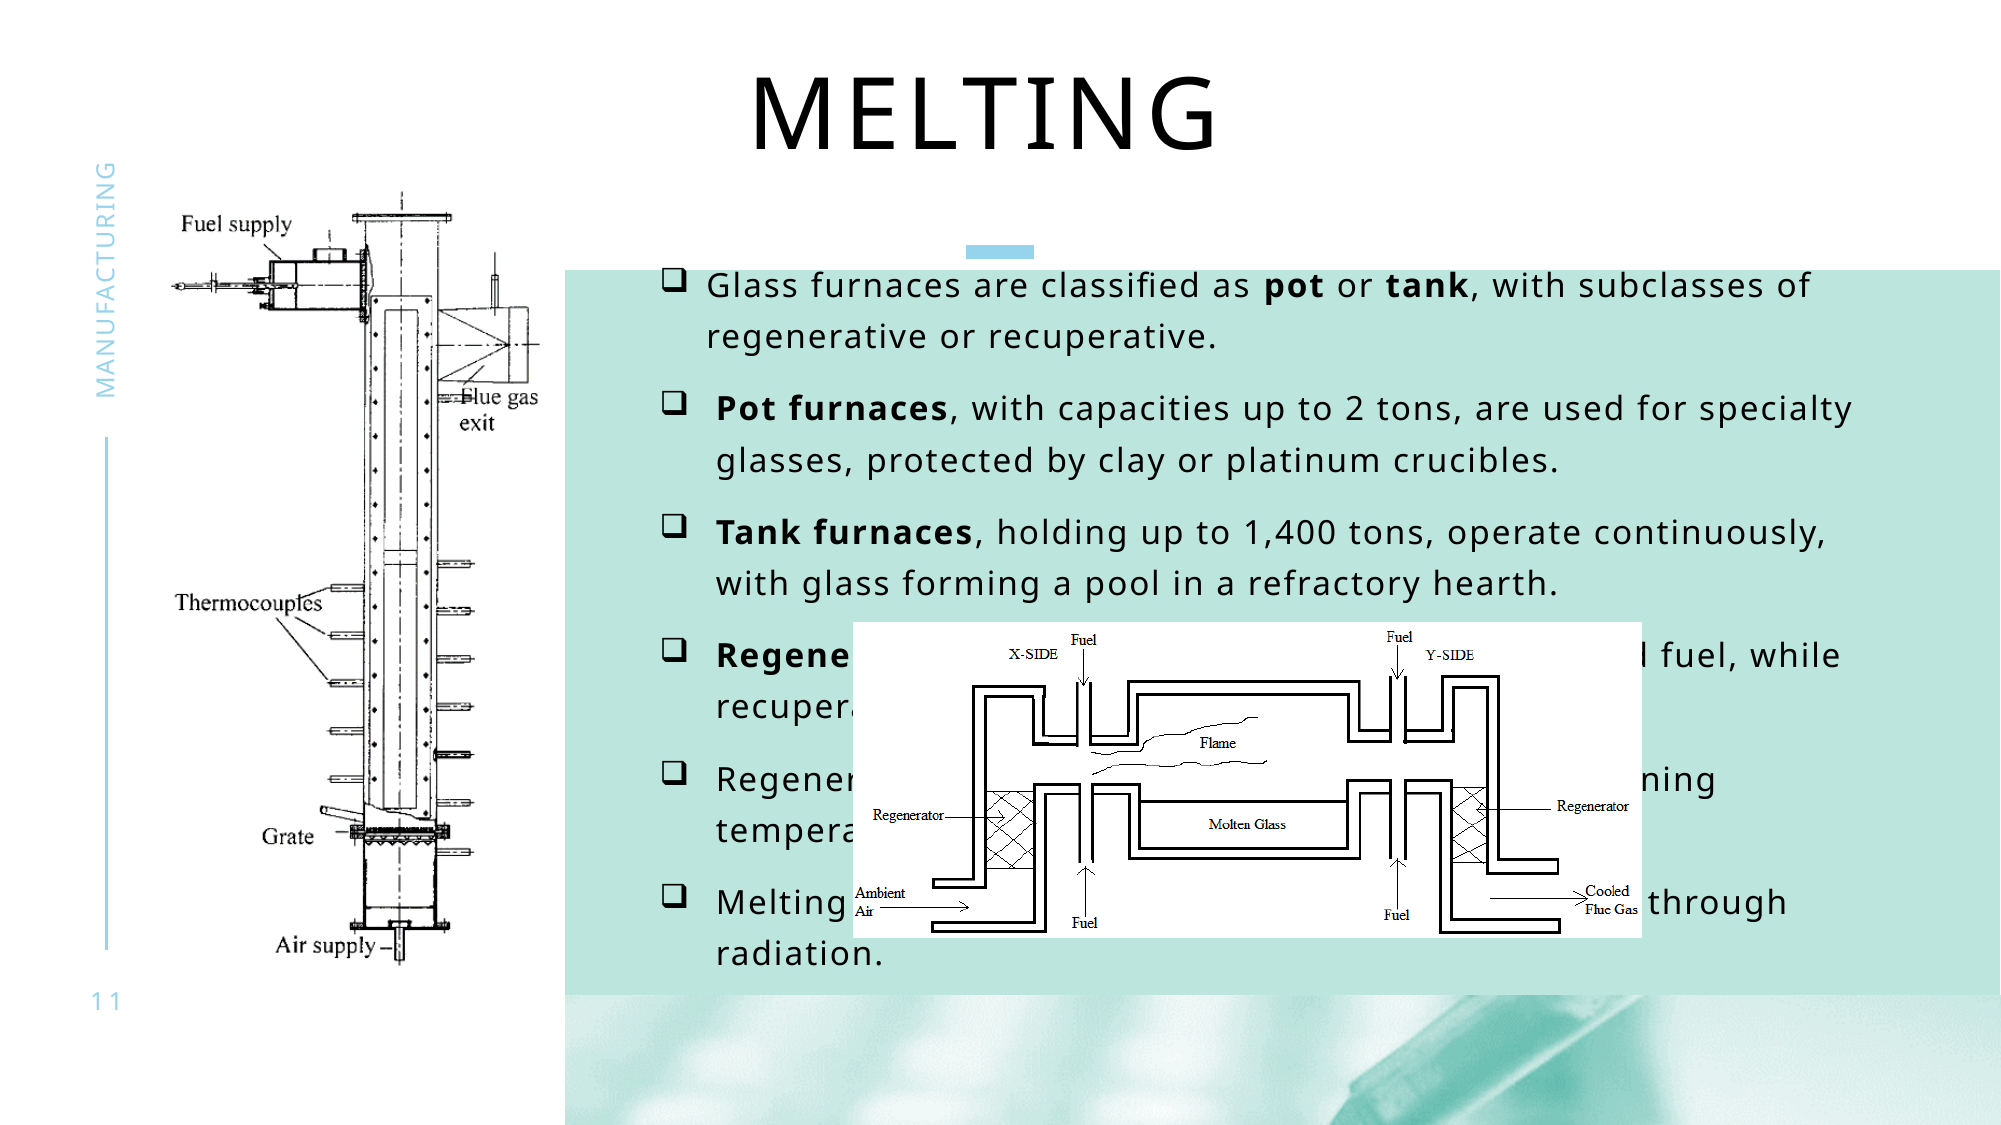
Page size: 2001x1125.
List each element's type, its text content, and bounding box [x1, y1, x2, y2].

picture [168, 187, 544, 971]
picture [853, 622, 1642, 938]
footer manufacturing [90, 107, 122, 400]
title melting [675, 63, 1325, 151]
slide_number 11 [68, 987, 144, 1018]
picture [565, 995, 2000, 1125]
list Glass furnaces are classified as pot or tank, with subclasses of regenerative or recuperative. Pot furnaces, with capacities up to 2 tons, are used for specialty glasses, protected by clay or platinum crucibles. Tank furnaces, holding up to 1,400 tons, operate continuously, with glass forming a pool in a refractory hearth. Regenerative furnaces use cycles to preheat air and fuel, while recuperative furnaces preheat air continuously. Regenerative furnaces save heat efficiently, maintaining temperatures over 2200°F. Melting costs around $2 per ton, with most heat lost through radiation. Water cooling pipes in furnace walls reduce glass-furnace interaction. [565, 270, 2000, 995]
